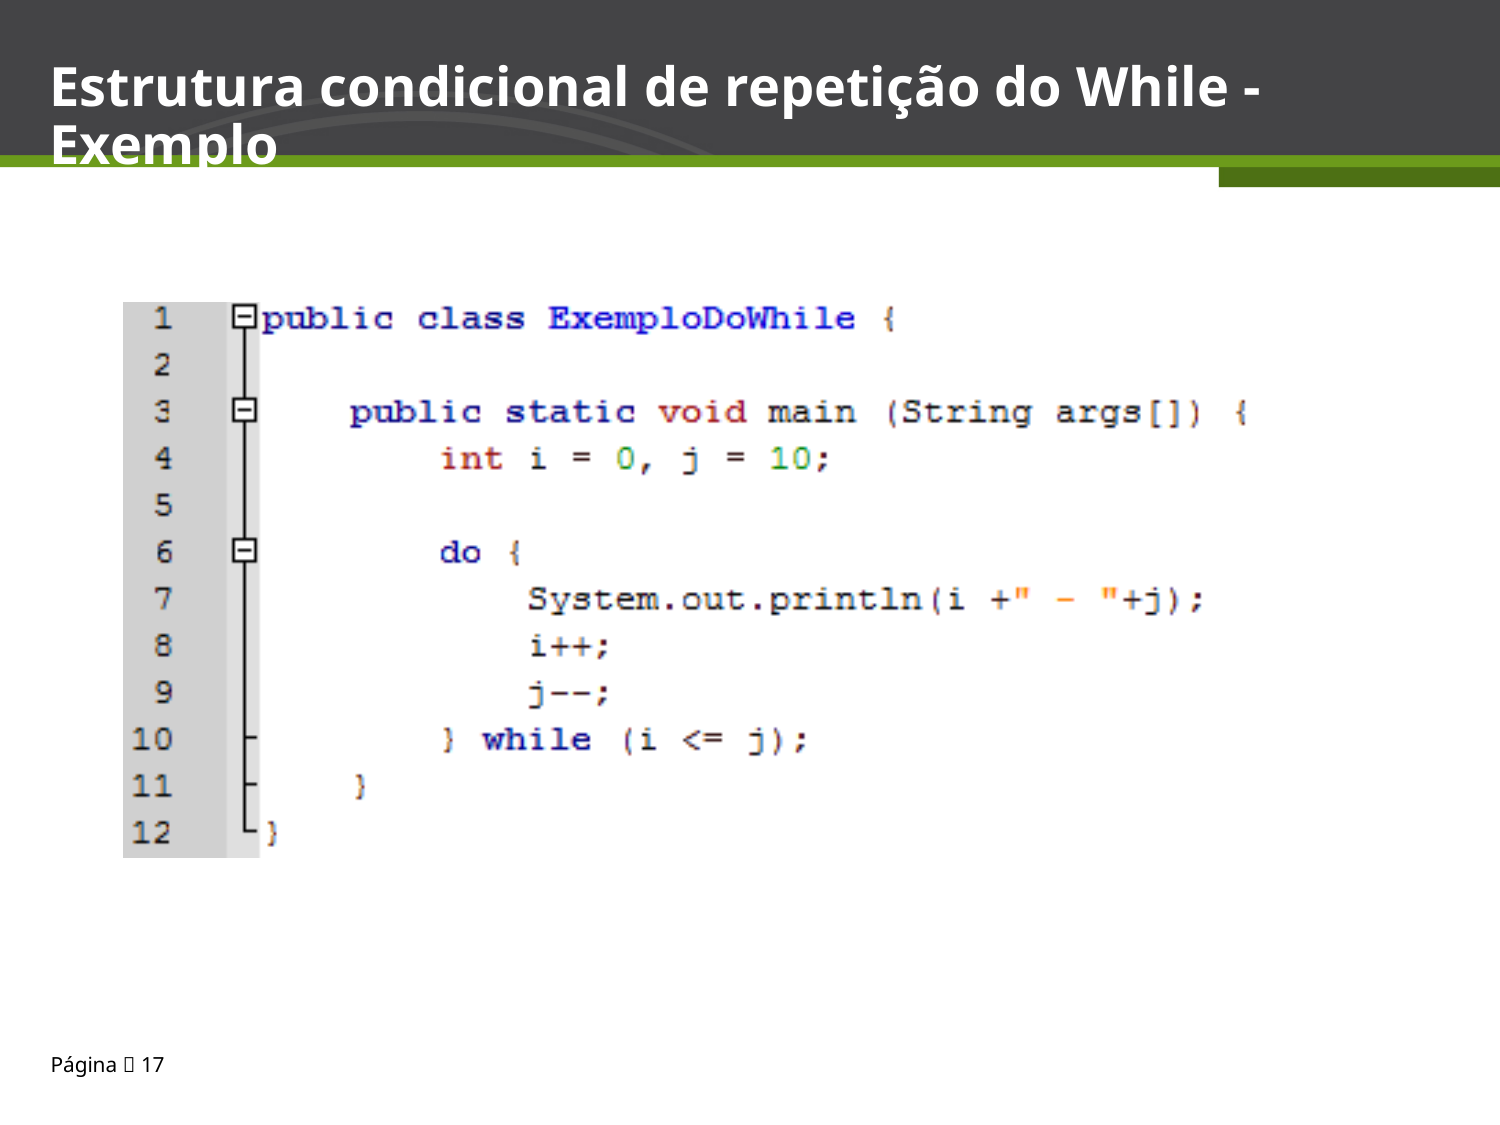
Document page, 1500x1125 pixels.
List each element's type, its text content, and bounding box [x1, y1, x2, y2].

title Estrutura condicional de repetição do While - Exemplo [49, 51, 1447, 140]
picture [0, 0, 1500, 1125]
